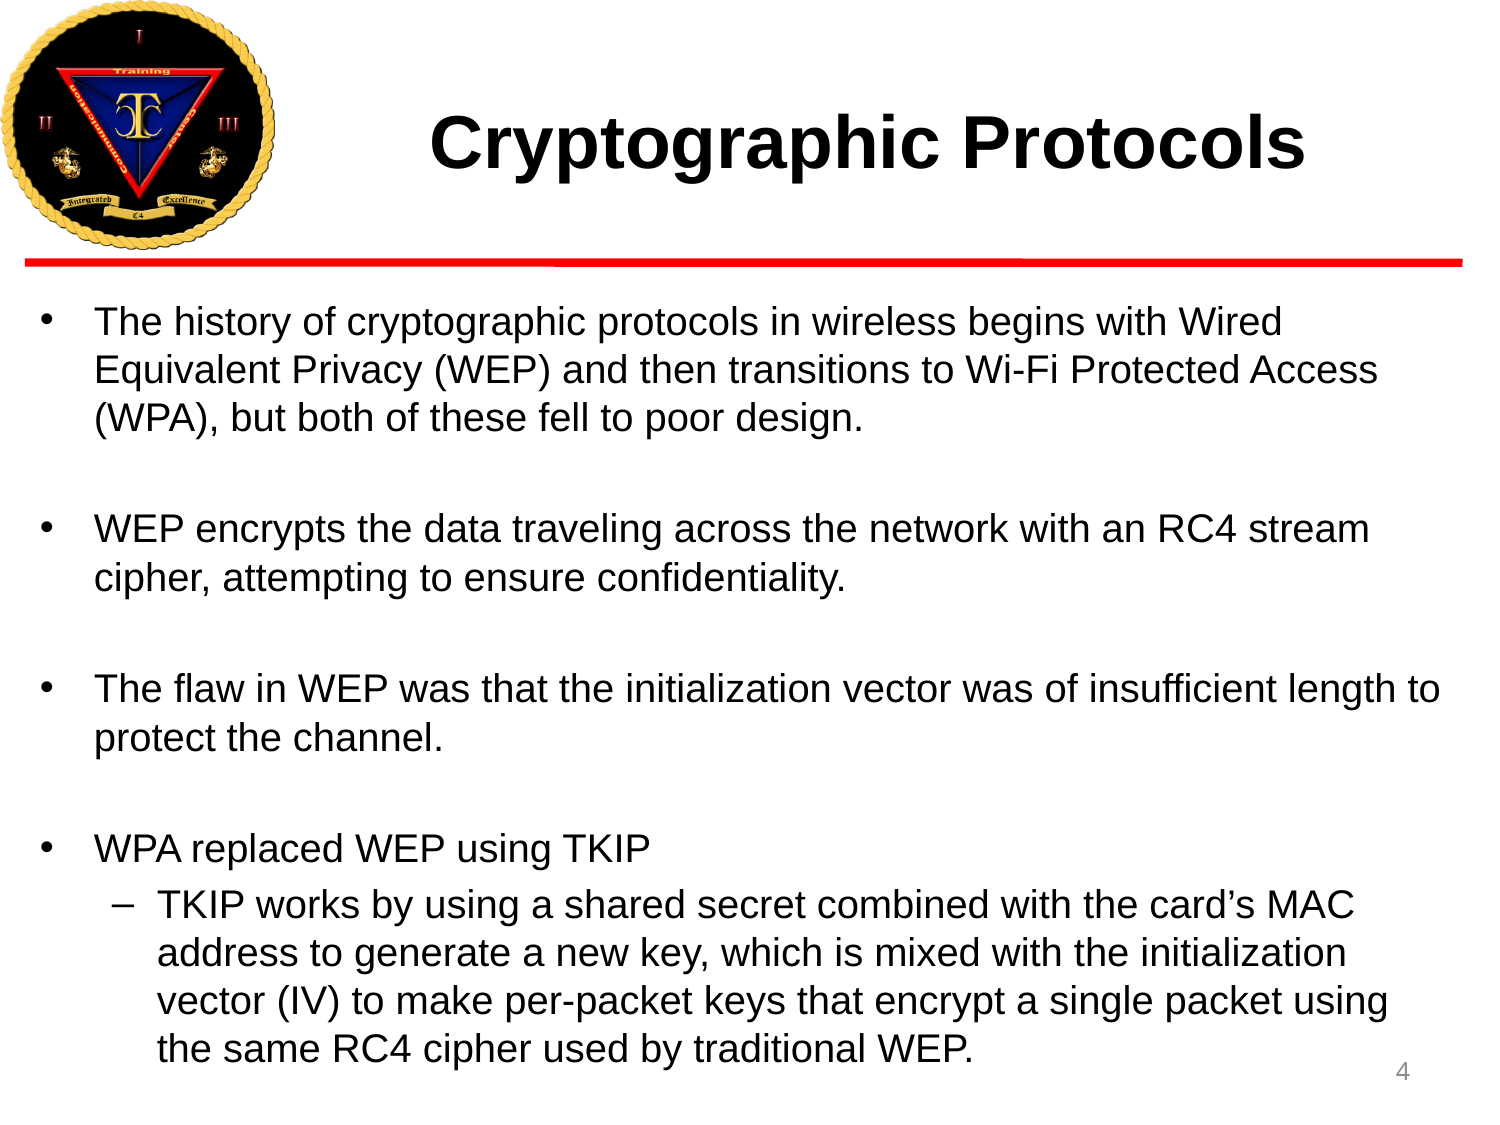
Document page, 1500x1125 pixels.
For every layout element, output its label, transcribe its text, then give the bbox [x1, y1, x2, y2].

picture [0, 0, 275, 250]
title Cryptographic Protocols [274, 44, 1463, 233]
slide_number 4 [1074, 1042, 1425, 1103]
list The history of cryptographic protocols in wireless begins with Wired Equivalent Privacy (WEP) and then transitions to Wi-Fi Protected Access (WPA), but both of these fell to poor design. WEP encrypts the data traveling across the network with an RC4 stream cipher, attempting to ensure confidentiality. The flaw in WEP was that the initialization vector was of insufficient length to protect the channel. WPA replaced WEP using TKIP TKIP works by using a shared secret combined with the card’s MAC address to generate a new key, which is mixed with the initialization vector (IV) to make per-packet keys that encrypt a single packet using the same RC4 cipher used by traditional WEP. [24, 287, 1463, 1081]
